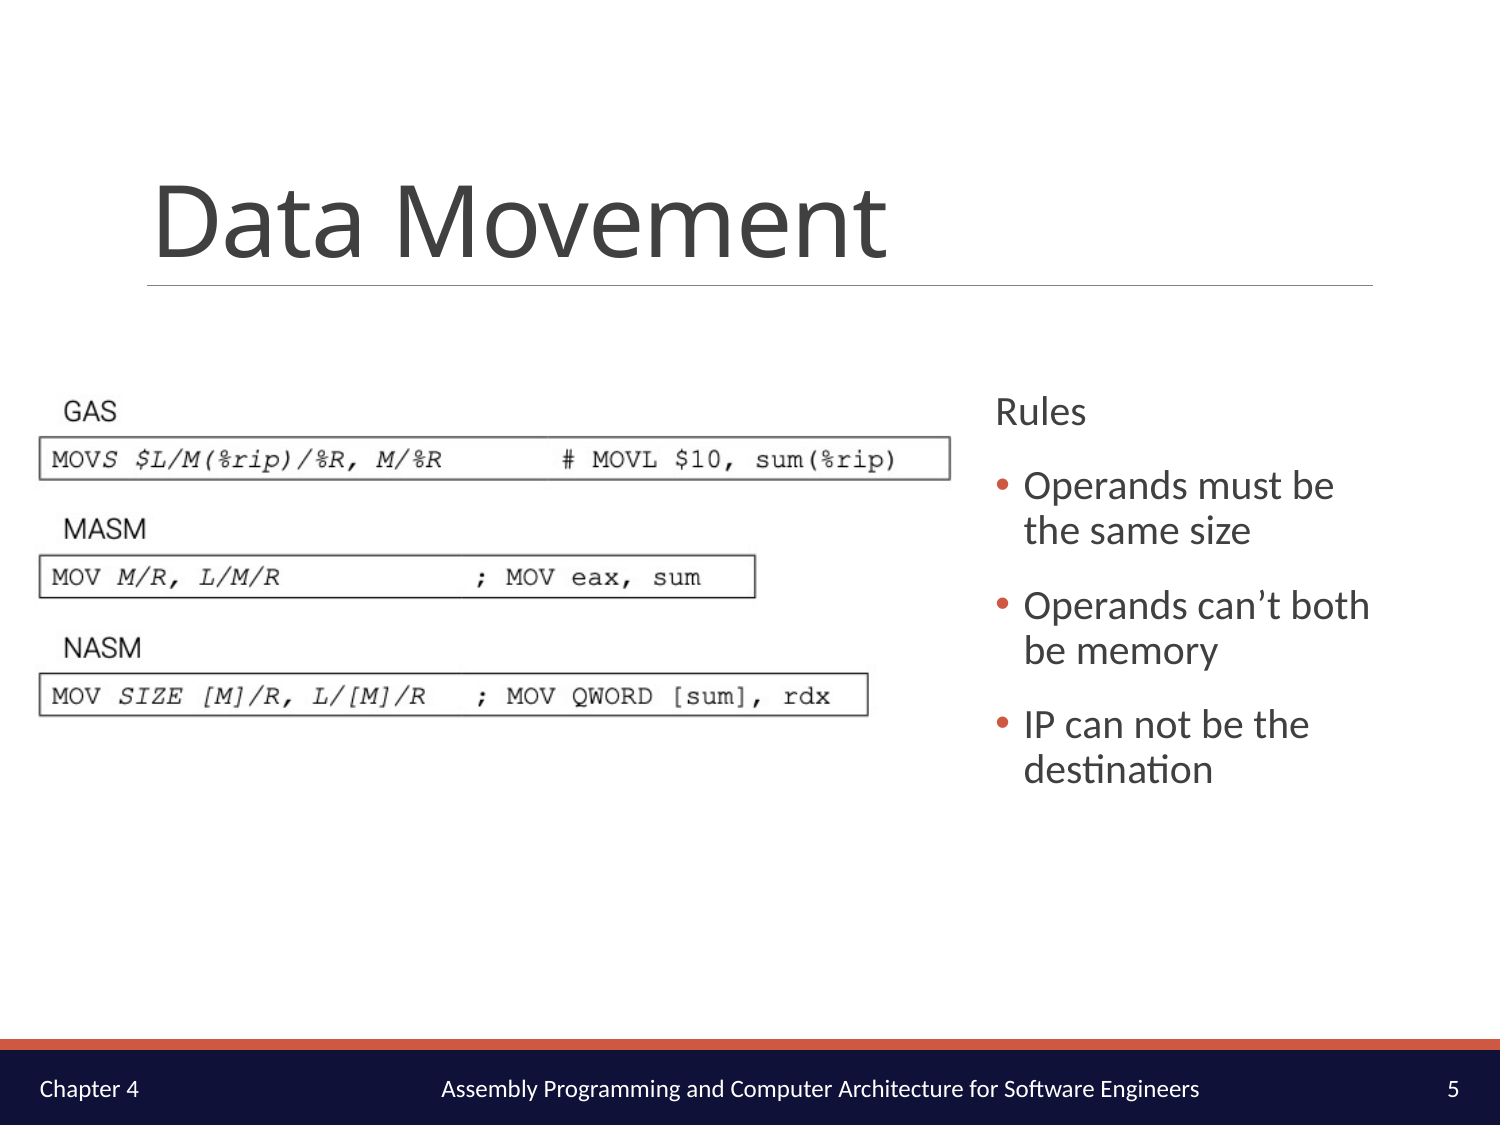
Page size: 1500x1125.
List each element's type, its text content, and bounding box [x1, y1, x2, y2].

footer Assembly Programming and Computer Architecture for Software Engineers [354, 1057, 1289, 1118]
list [24, 393, 963, 732]
title Data Movement [135, 47, 1373, 285]
slide_number 5 [1313, 1057, 1475, 1118]
slide_number Chapter 4 [24, 1057, 330, 1118]
list Rules Operands must be the same size Operands can’t both be memory IP can not be the destination [995, 302, 1394, 963]
